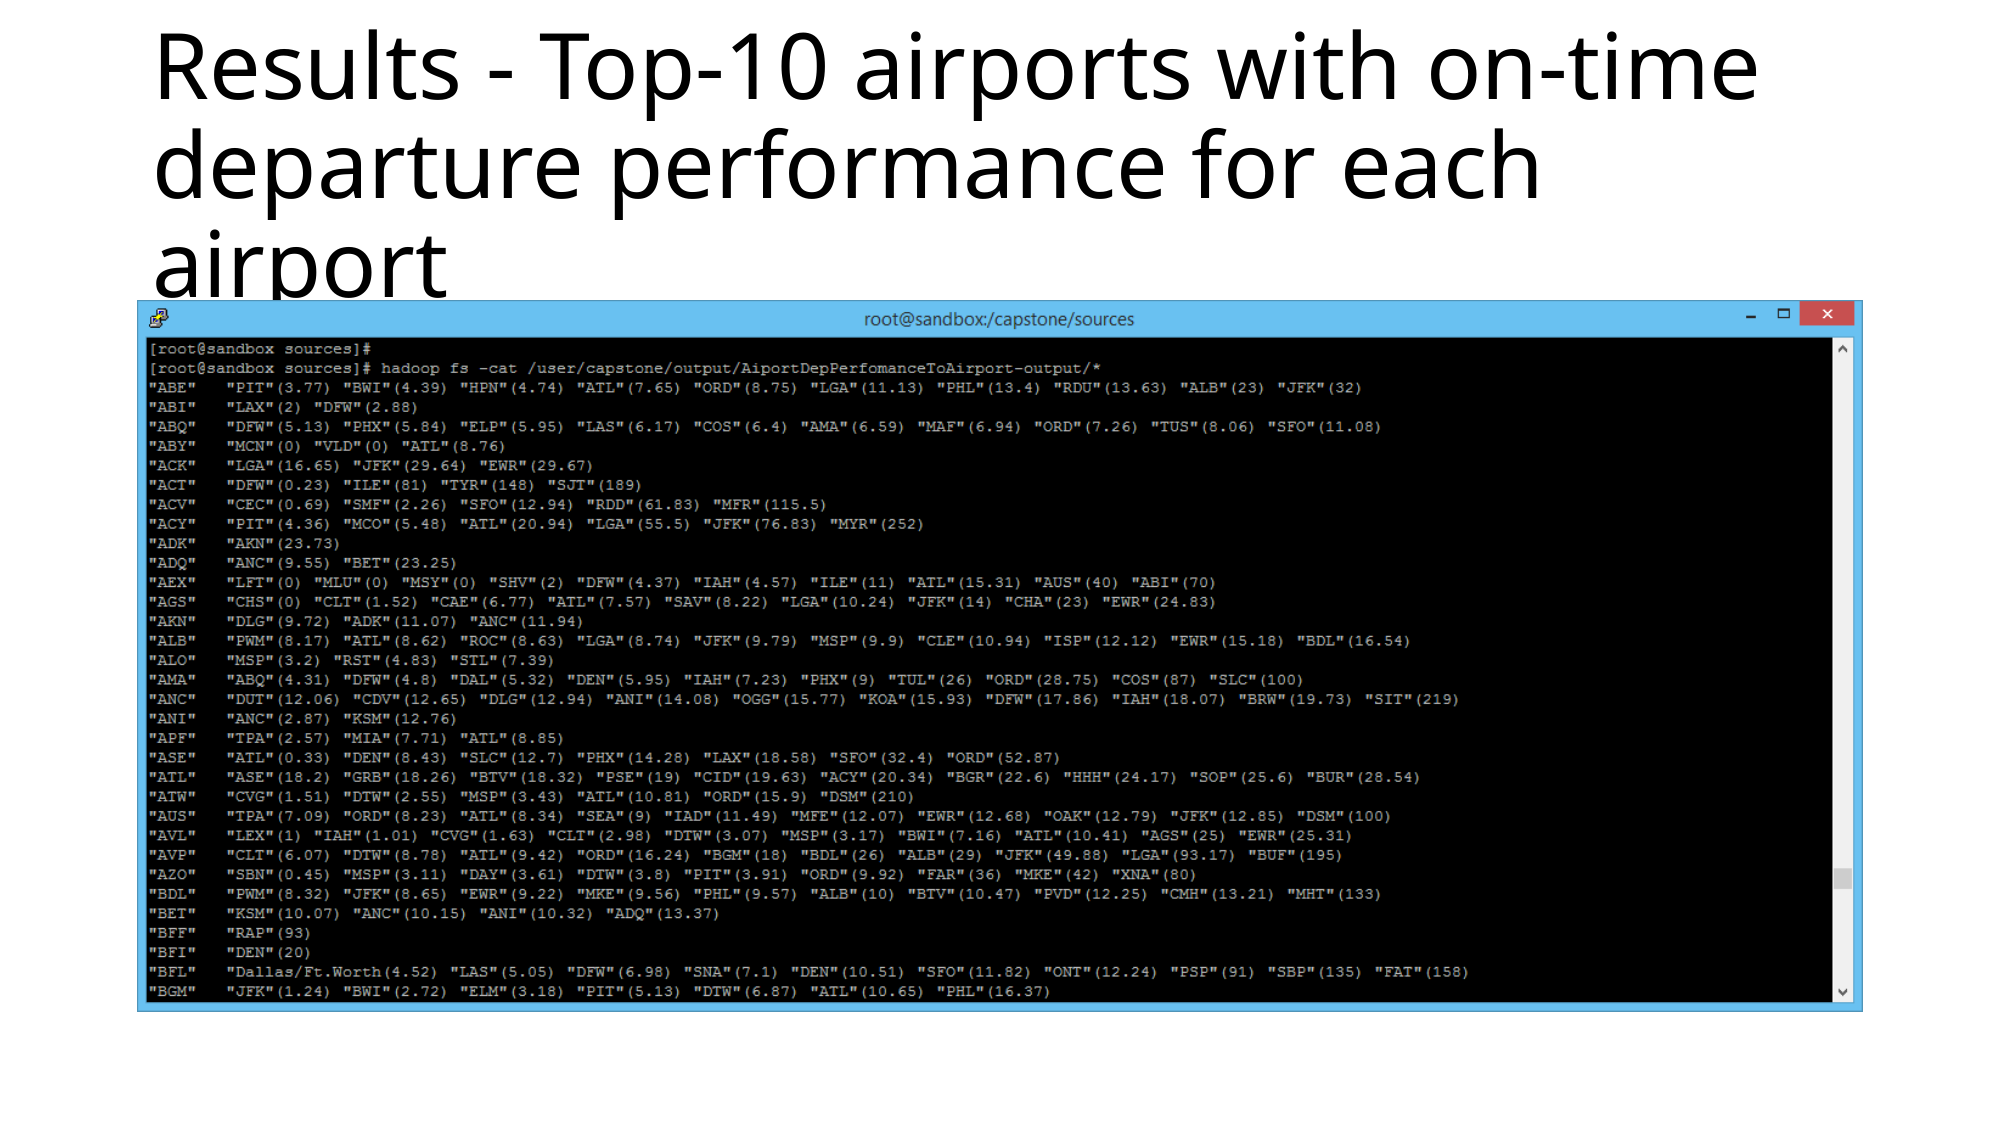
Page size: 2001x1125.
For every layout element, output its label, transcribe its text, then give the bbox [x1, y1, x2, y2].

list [137, 300, 1863, 1012]
title Results - Top-10 airports with on-time departure performance for each airport [137, 59, 1863, 278]
